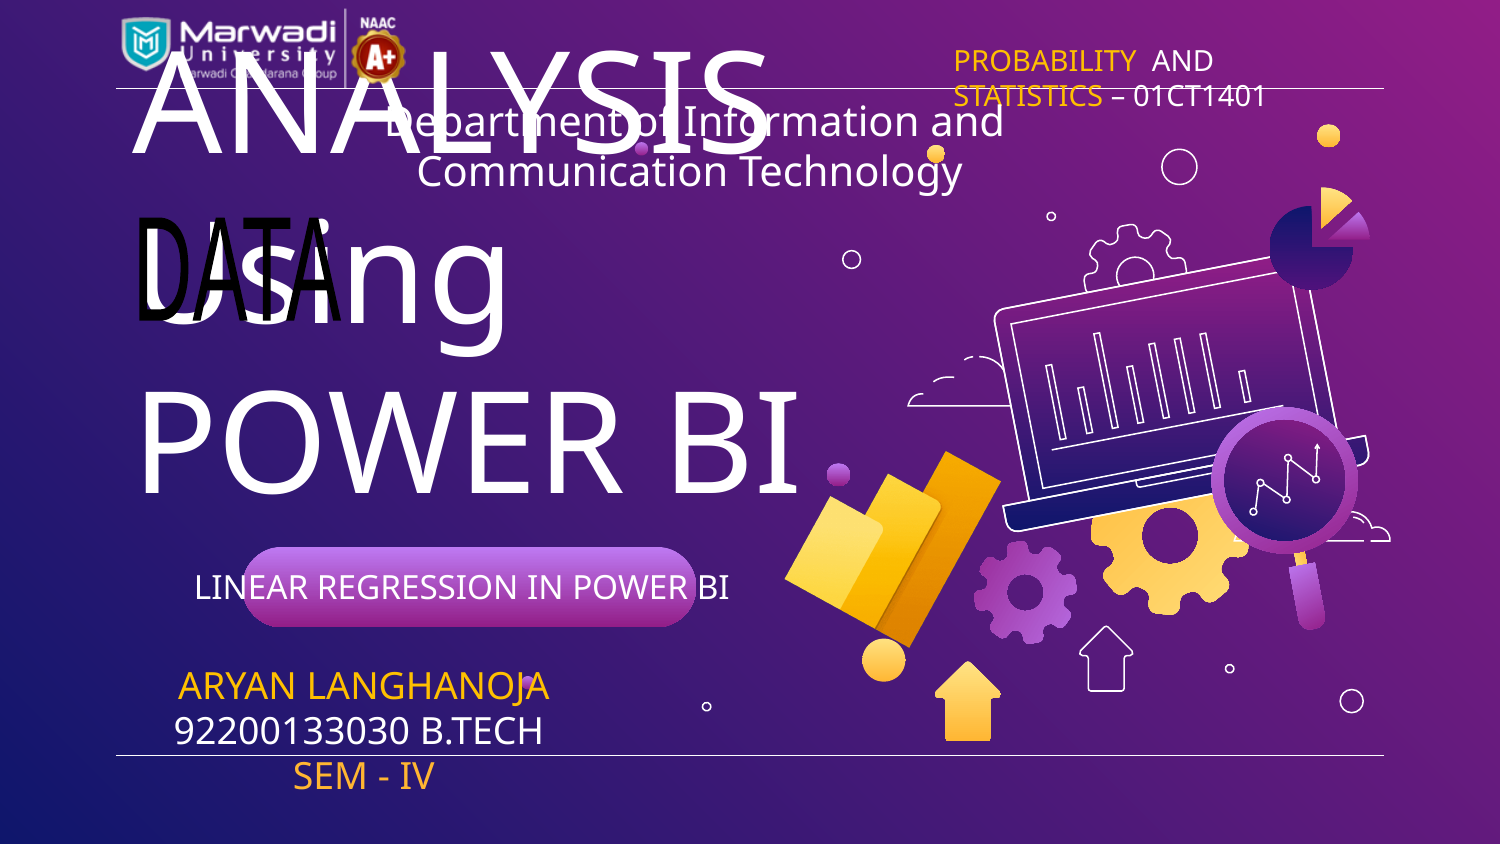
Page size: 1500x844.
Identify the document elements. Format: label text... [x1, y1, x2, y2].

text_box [826, 123, 1435, 742]
text_box [246, 604, 693, 628]
title ANALYSIS Using POWER BI [117, 176, 821, 537]
text_box PROBABILITY AND STATISTICS – 01CT1401 [938, 34, 1359, 120]
subtitle LINEAR REGRESSION IN POWER BI [139, 568, 716, 604]
picture [697, 365, 1064, 627]
text_box ARYAN LANGHANOJA 92200133030 B.TECH SEM - IV [117, 654, 611, 805]
text_box Department of Information and Communication Technology [299, 87, 1090, 202]
text_box [247, 546, 692, 568]
picture [116, 0, 408, 97]
